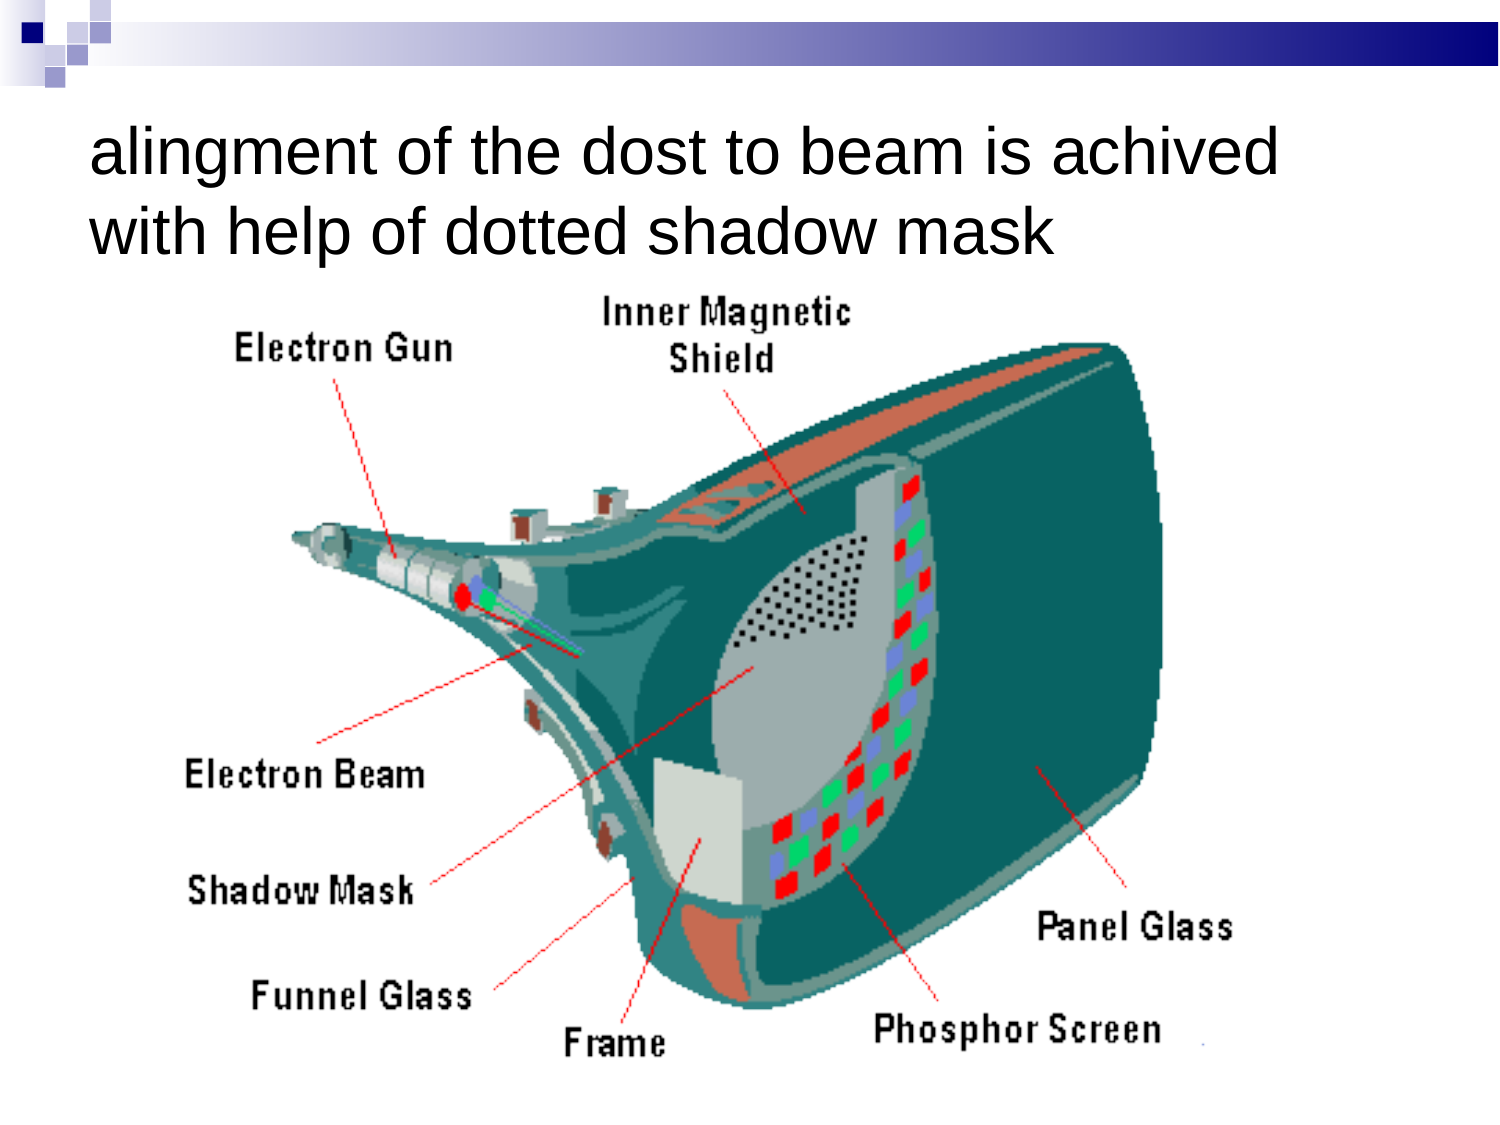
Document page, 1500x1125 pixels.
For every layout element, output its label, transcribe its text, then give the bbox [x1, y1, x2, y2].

picture [162, 274, 1269, 1105]
text_box alingment of the dost to beam is achived with help of dotted shadow mask [74, 74, 1425, 300]
